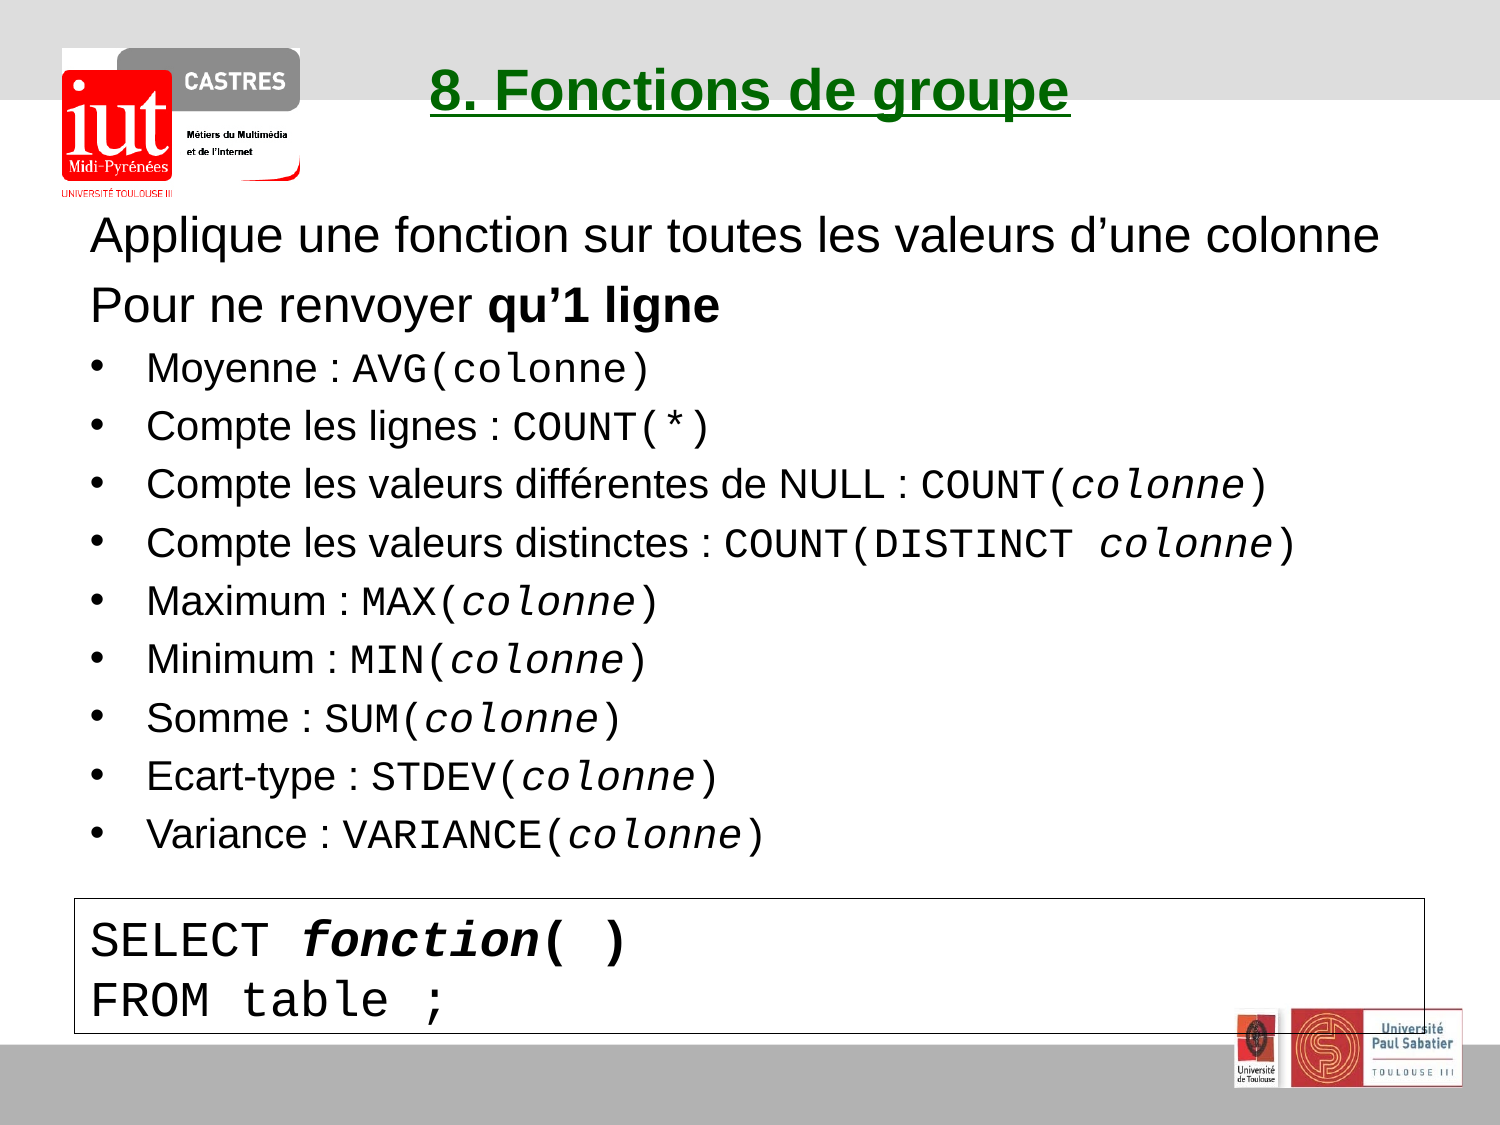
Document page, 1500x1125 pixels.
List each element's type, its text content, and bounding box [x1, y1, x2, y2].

text_box SELECT fonction( ) FROM table ; [74, 898, 1425, 1034]
picture [62, 48, 300, 197]
list Applique une fonction sur toutes les valeurs d’une colonne Pour ne renvoyer qu’1 ligne Moyenne : AVG(colonne) Compte les lignes : COUNT(*) Compte les valeurs différentes de NULL : COUNT(colonne) Compte les valeurs distinctes : COUNT(DISTINCT colonne) Maximum : MAX(colonne) Minimum : MIN(colonne) Somme : SUM(colonne) Ecart-type : STDEV(colonne) Variance : VARIANCE(colonne) [75, 194, 1425, 898]
picture [1234, 1003, 1463, 1088]
title 8. Fonctions de groupe [75, 45, 1425, 161]
